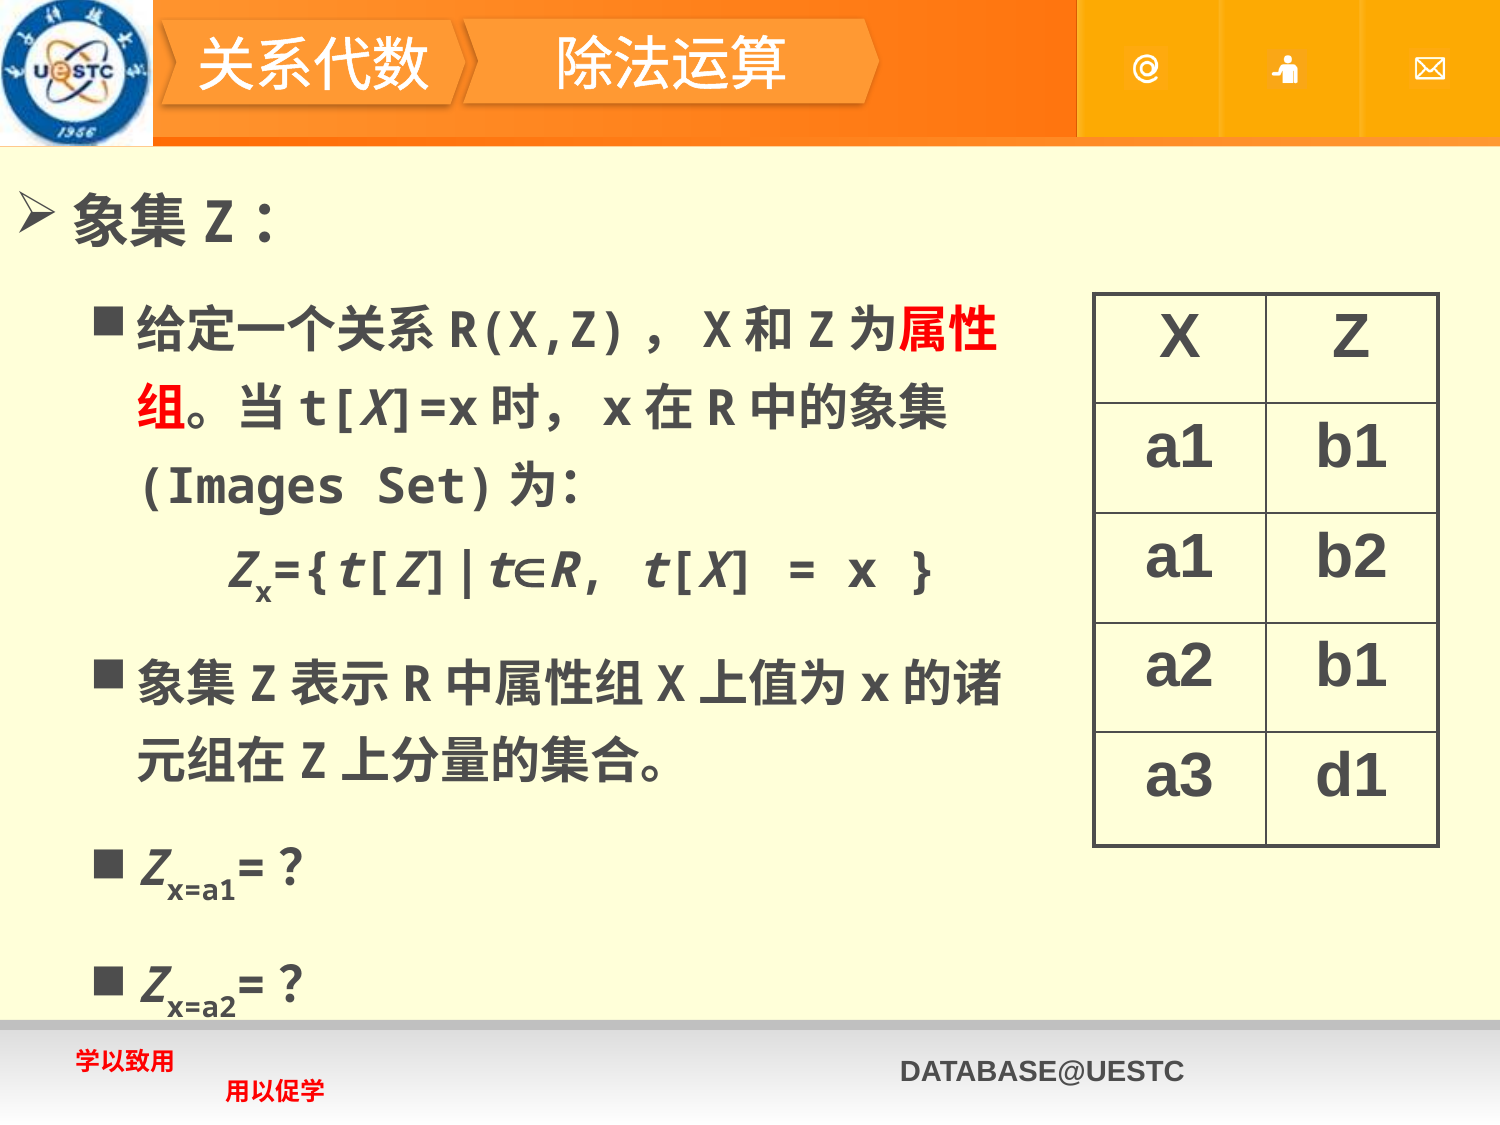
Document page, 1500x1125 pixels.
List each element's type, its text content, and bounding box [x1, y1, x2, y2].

table_cell a1 [1096, 404, 1265, 512]
table_cell b2 [1267, 514, 1436, 622]
table_cell a1 [1096, 514, 1265, 622]
table_cell d1 [1267, 733, 1436, 844]
table_cell b1 [1267, 404, 1436, 512]
text_box 除法运算 [463, 18, 880, 104]
list 象集Z： 给定一个关系R(X,Z)，X和Z为属性组。当t[X]=x时，x在R中的象集(Images Set)为： Zx={t[Z]|tR, t[X] = x } 象集Z表示R中属性组X上值为x的诸元组在Z上分量的集合。 Zx=a1=？ Zx=a2=？ [0, 177, 1058, 996]
table_header Z [1267, 296, 1436, 402]
title [155, 0, 1425, 140]
picture [0, 0, 153, 146]
table_cell b1 [1267, 624, 1436, 731]
table_cell a2 [1096, 624, 1265, 731]
text_box 关系代数 [161, 19, 466, 105]
table_cell a3 [1096, 733, 1265, 844]
picture [1425, 48, 1450, 89]
table_header X [1096, 296, 1265, 402]
